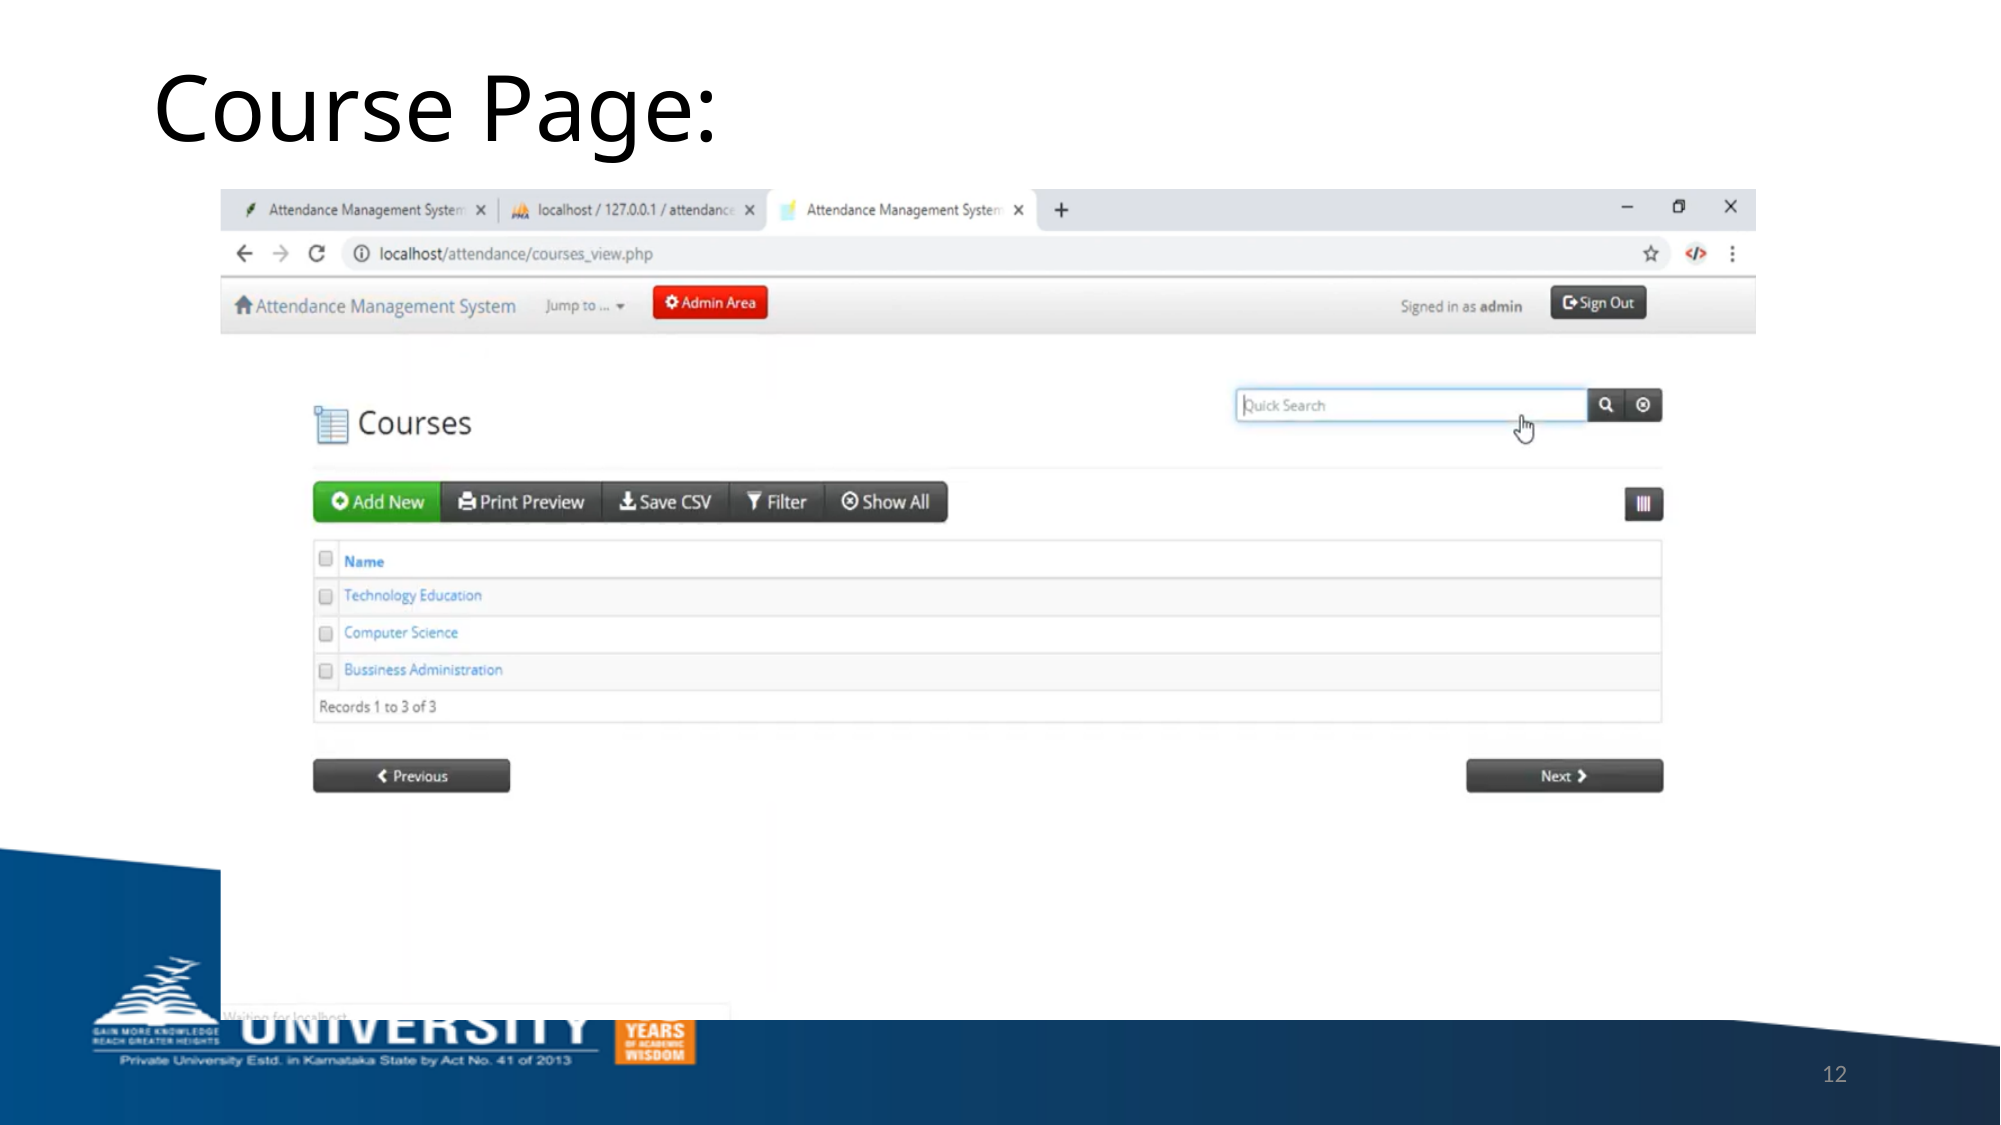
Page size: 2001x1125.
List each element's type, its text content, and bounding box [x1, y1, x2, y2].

slide_number 12 [1411, 1042, 1863, 1104]
picture [0, 189, 2000, 1125]
title Course Page: [136, 2, 1863, 221]
